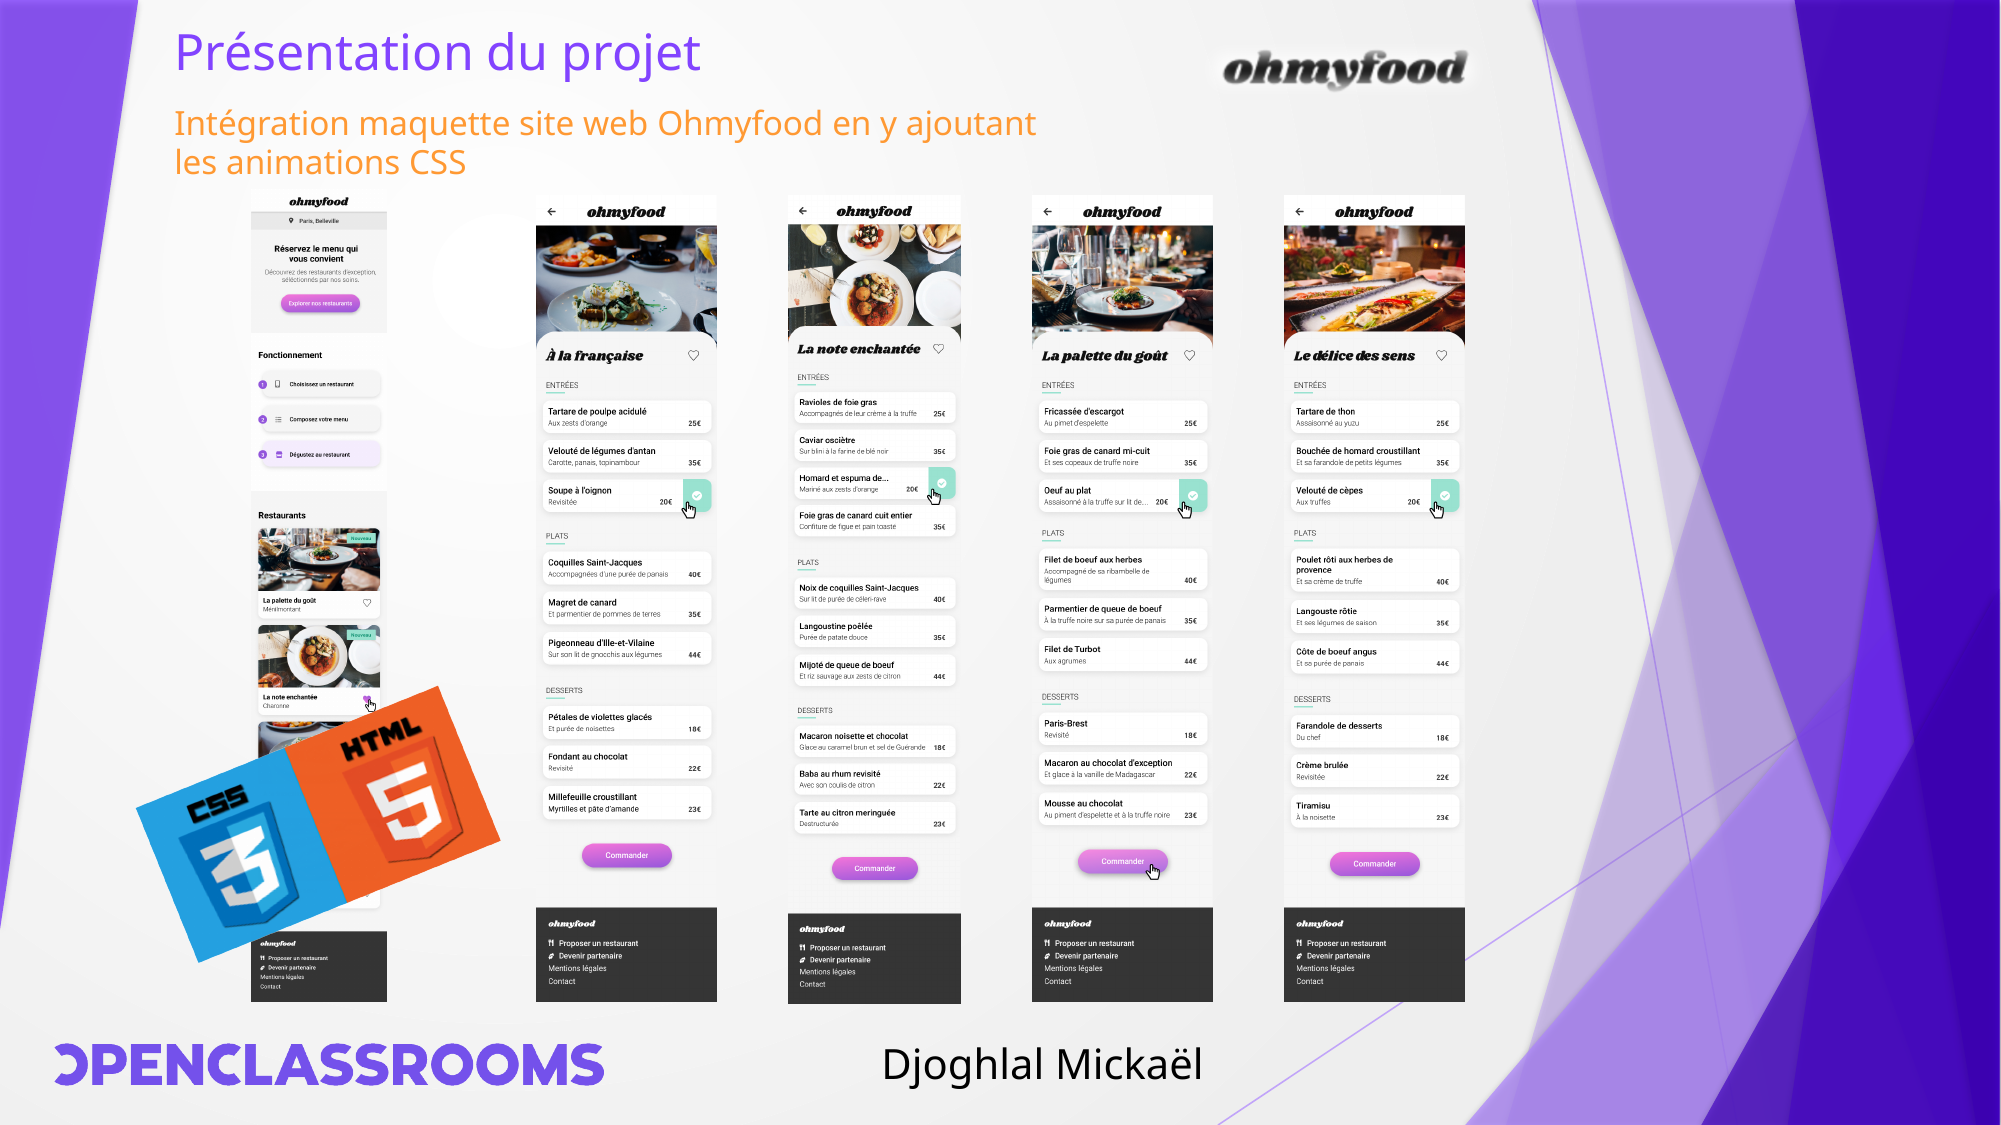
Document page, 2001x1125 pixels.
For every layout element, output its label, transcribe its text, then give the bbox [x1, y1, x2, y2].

picture [1031, 195, 1214, 1002]
text_box Intégration maquette site web Ohmyfood en y ajoutant les animations CSS [159, 135, 1100, 190]
title Présentation du projet [159, 16, 1434, 88]
picture [51, 1029, 607, 1097]
picture [787, 195, 962, 1004]
picture [1197, 37, 1490, 103]
picture [136, 188, 500, 1002]
text_box Djoghlal Mickaël [866, 1030, 1219, 1096]
picture [535, 195, 717, 1002]
picture [1283, 195, 1465, 1002]
